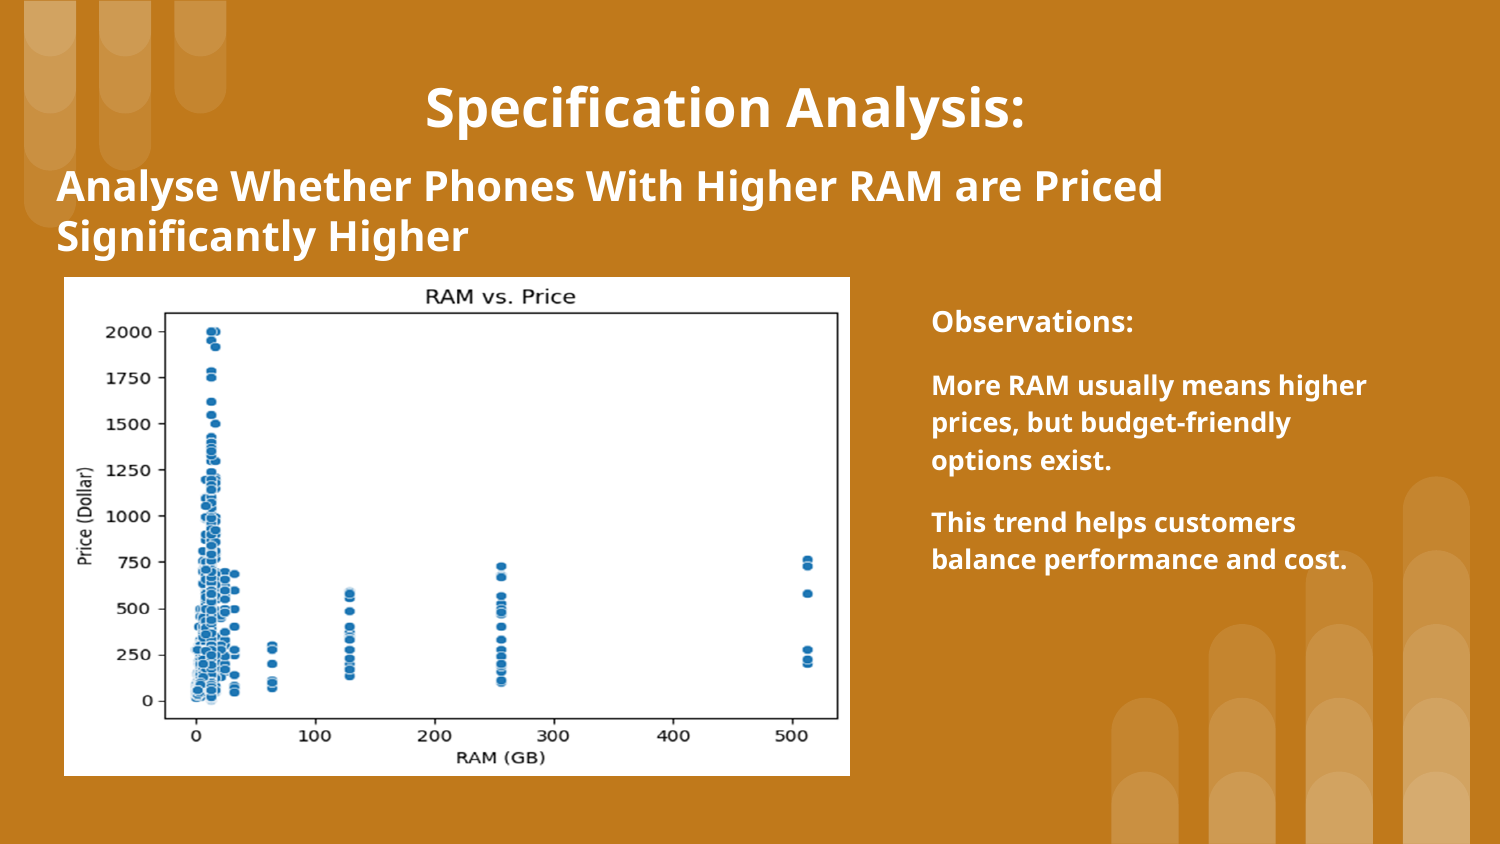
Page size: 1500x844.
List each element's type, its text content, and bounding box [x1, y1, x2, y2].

text_box Observations: More RAM usually means higher prices, but budget-friendly options exist. This trend helps customers balance performance and cost. [916, 283, 1392, 453]
title Specification Analysis: [410, 0, 1043, 144]
title Specification Analysis: [410, 193, 1043, 211]
text_box Analyse Whether Phones With Higher RAM are Priced Significantly Higher [41, 144, 1345, 193]
picture [63, 276, 851, 776]
